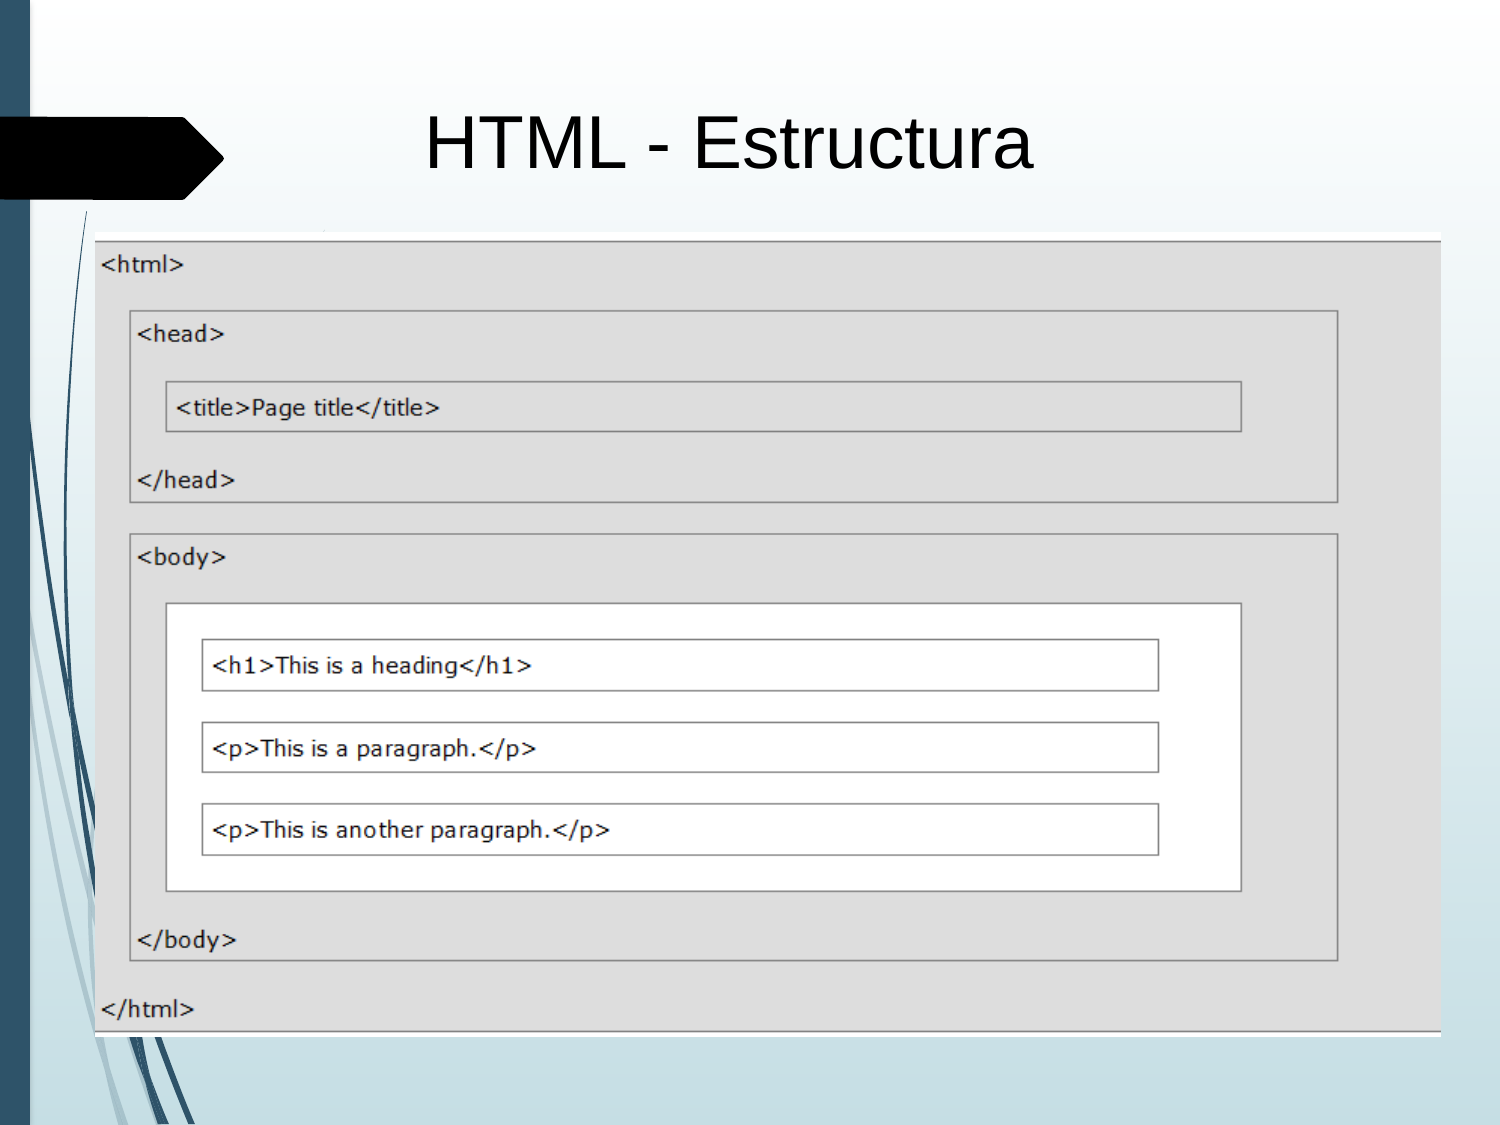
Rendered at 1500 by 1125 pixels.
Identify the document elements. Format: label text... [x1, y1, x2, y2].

picture [94, 232, 1442, 1037]
text_box HTML - Estructura [0, 45, 1330, 233]
text_box [124, 1046, 1380, 1084]
